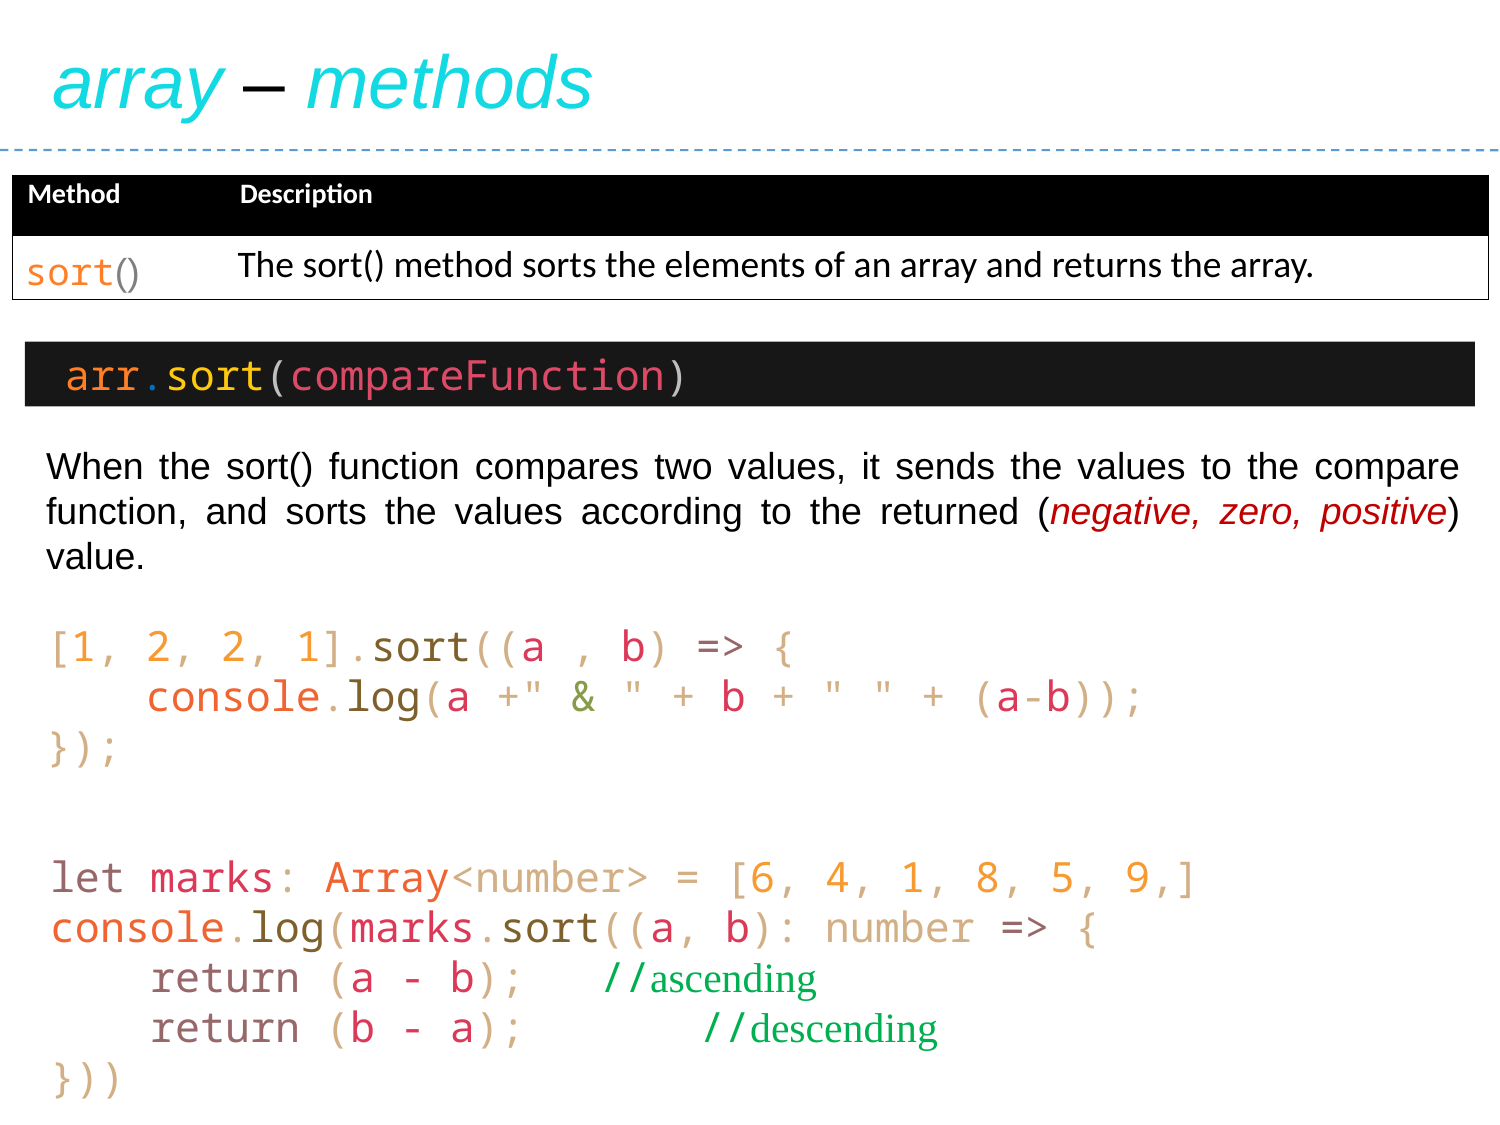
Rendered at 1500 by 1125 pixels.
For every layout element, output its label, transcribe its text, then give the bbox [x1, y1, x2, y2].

text_box let marks: Array<number> = [6, 4, 1, 8, 5, 9,] console.log(marks.sort((a, b): number => { return (a - b); //ascending return (b - a); //descending })) [35, 843, 1475, 1108]
table_header Method [13, 176, 225, 235]
table_cell sort() [13, 236, 225, 299]
text_box arr.sort(compareFunction) [24, 341, 1475, 407]
text_box [1, 2, 2, 1].sort((a , b) => { console.log(a +" & " + b + " " + (a-b)); }); [31, 612, 1475, 778]
table_header Description [225, 176, 1488, 235]
text_box When the sort() function compares two values, it sends the values to the compare function, and sorts the values according to the returned (negative, zero, positive) value. [31, 434, 1475, 585]
text_box array – methods [37, 26, 1450, 131]
table_cell The sort() method sorts the elements of an array and returns the array. [225, 236, 1488, 299]
